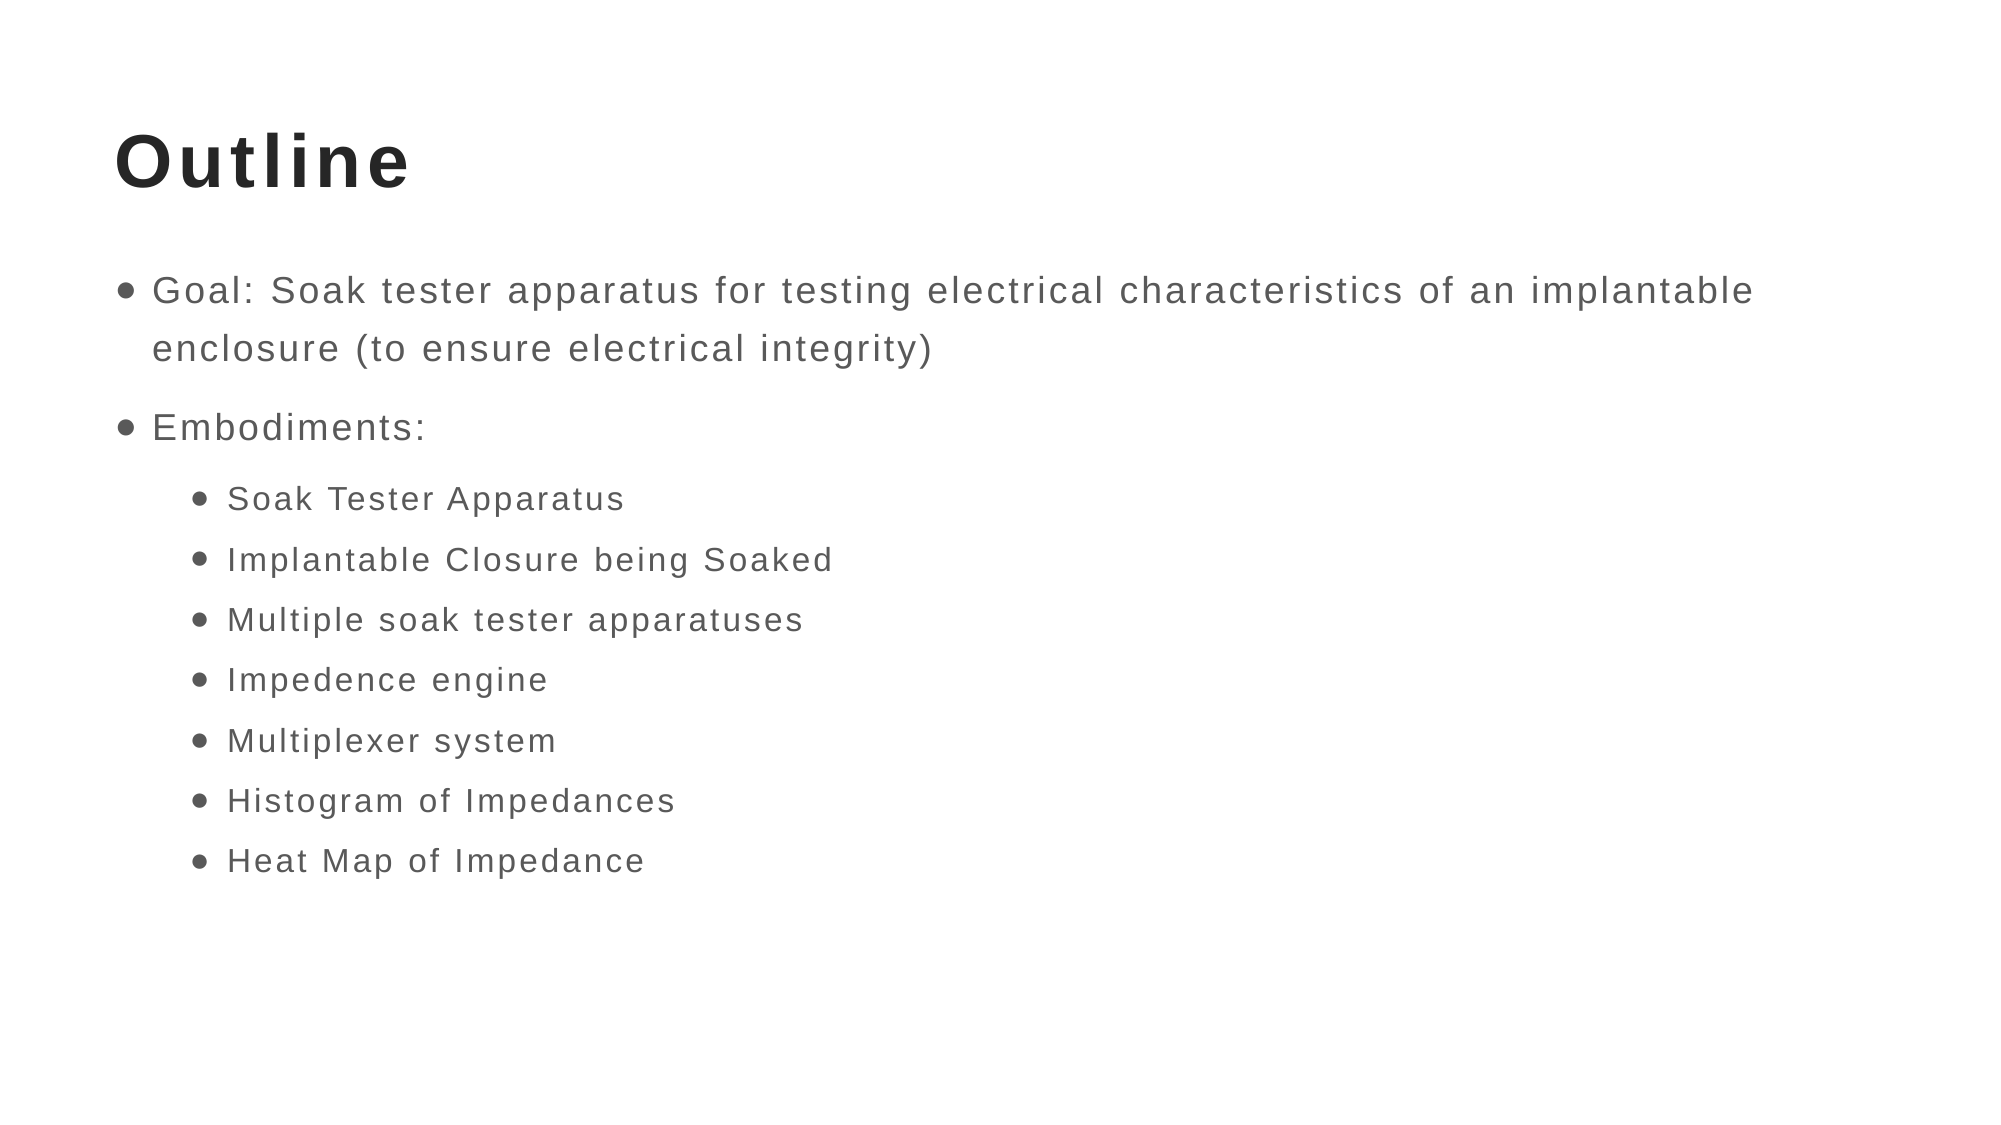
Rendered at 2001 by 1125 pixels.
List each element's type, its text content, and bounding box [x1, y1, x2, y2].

title Outline [99, 99, 1900, 216]
list Goal: Soak tester apparatus for testing electrical characteristics of an implantable enclosure (to ensure electrical integrity) Embodiments: Soak Tester Apparatus Implantable Closure being Soaked Multiple soak tester apparatuses Impedence engine Multiplexer system Histogram of Impedances Heat Map of Impedance [99, 244, 1900, 1026]
